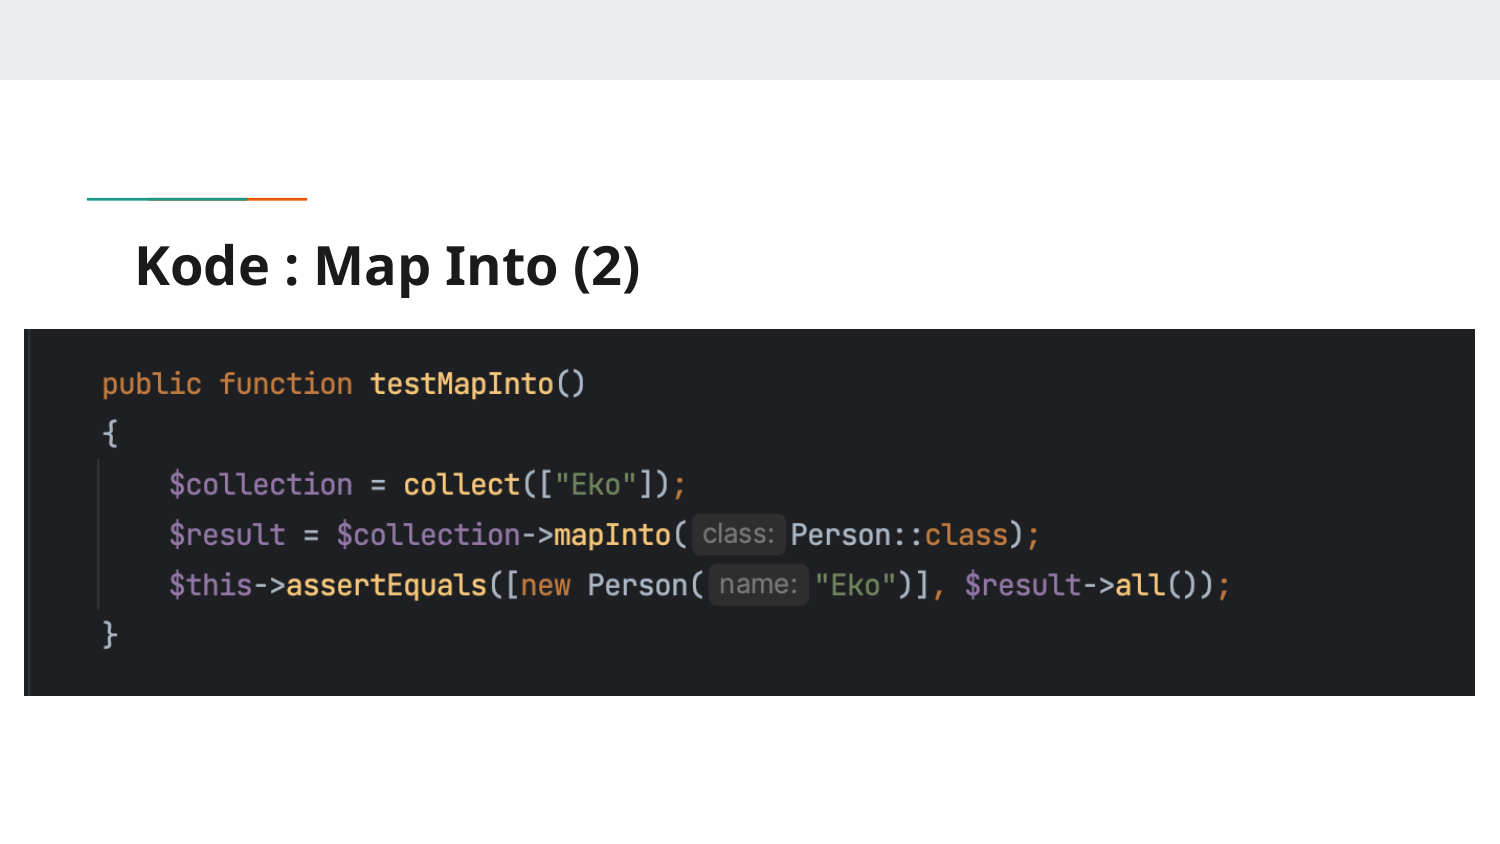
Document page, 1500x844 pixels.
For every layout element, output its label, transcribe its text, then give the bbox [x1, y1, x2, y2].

picture [24, 328, 1476, 696]
title Kode : Map Into (2) [119, 216, 1381, 305]
